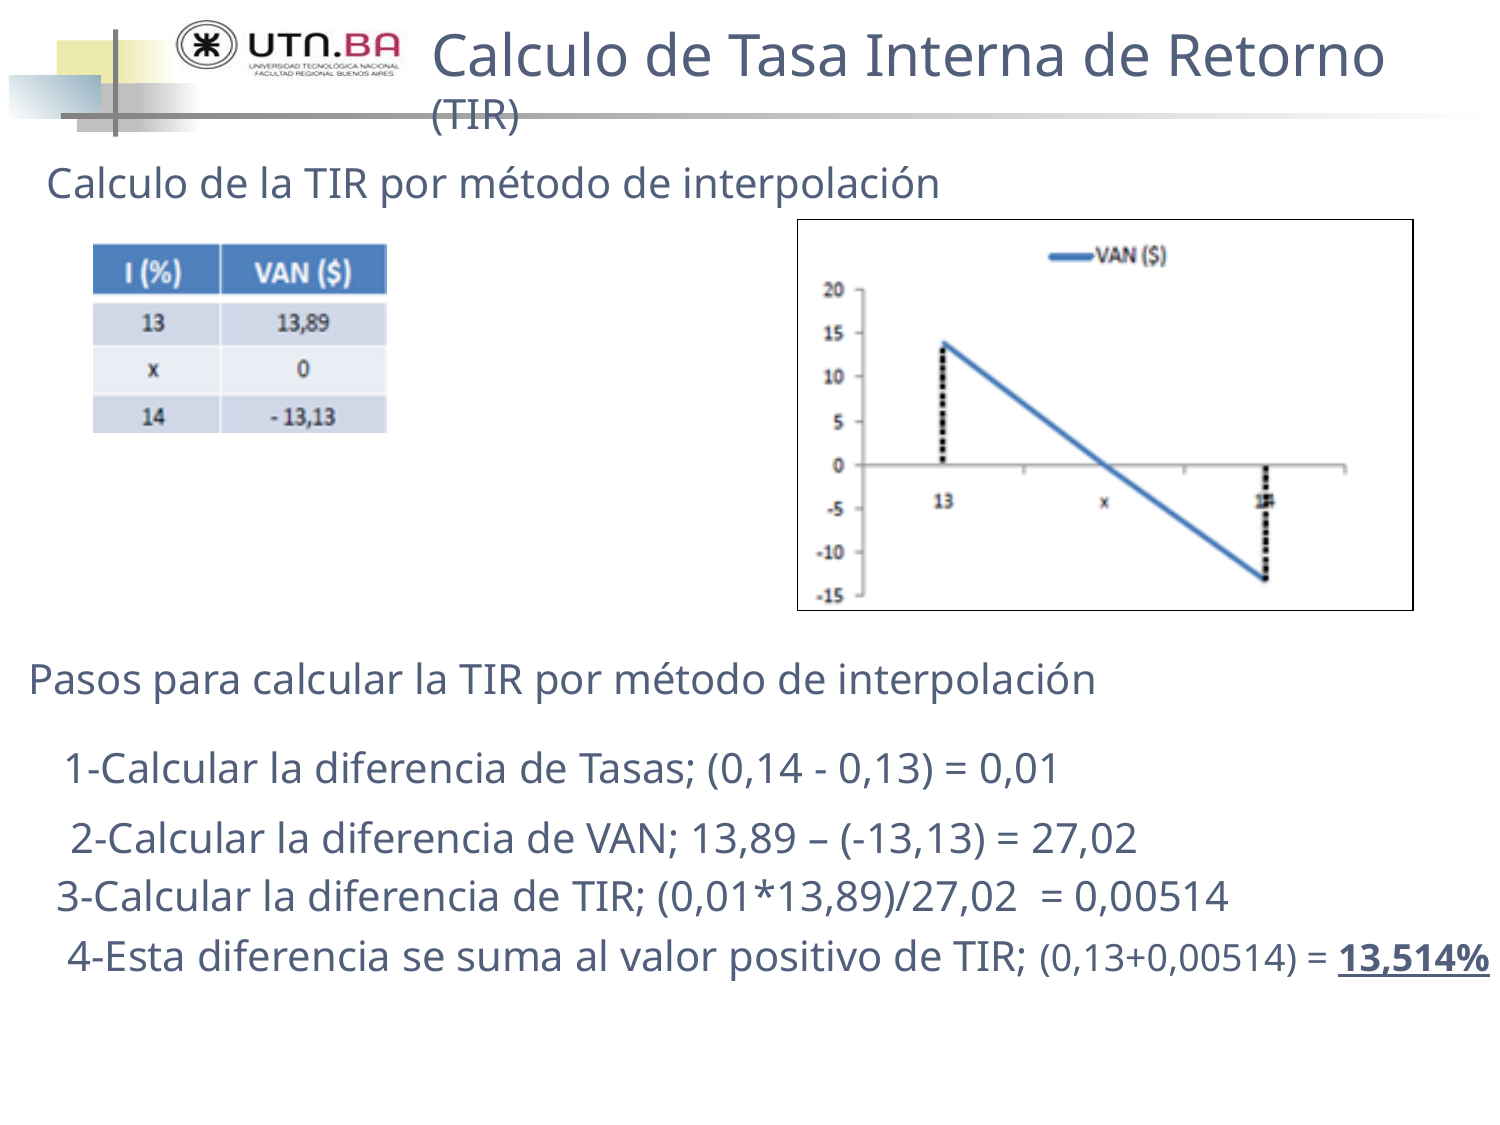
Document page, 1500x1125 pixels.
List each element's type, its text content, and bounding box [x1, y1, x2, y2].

picture [159, 14, 416, 105]
text_box Pasos para calcular la TIR por método de interpolación [13, 645, 1112, 710]
text_box Calculo de Tasa Interna de Retorno (TIR) [416, 10, 1483, 146]
text_box 2-Calcular la diferencia de VAN; 13,89 – (-13,13) = 27,02 [55, 803, 1154, 862]
picture [798, 219, 1413, 610]
text_box 3-Calcular la diferencia de TIR; (0,01*13,89)/27,02 = 0,00514 [41, 862, 1246, 928]
text_box 1-Calcular la diferencia de Tasas; (0,14 - 0,13) = 0,01 [48, 734, 1079, 799]
picture [93, 243, 387, 433]
text_box Calculo de la TIR por método de interpolación [32, 149, 957, 214]
text_box 4-Esta diferencia se suma al valor positivo de TIR; (0,13+0,00514) = 13,514% [52, 922, 1500, 987]
